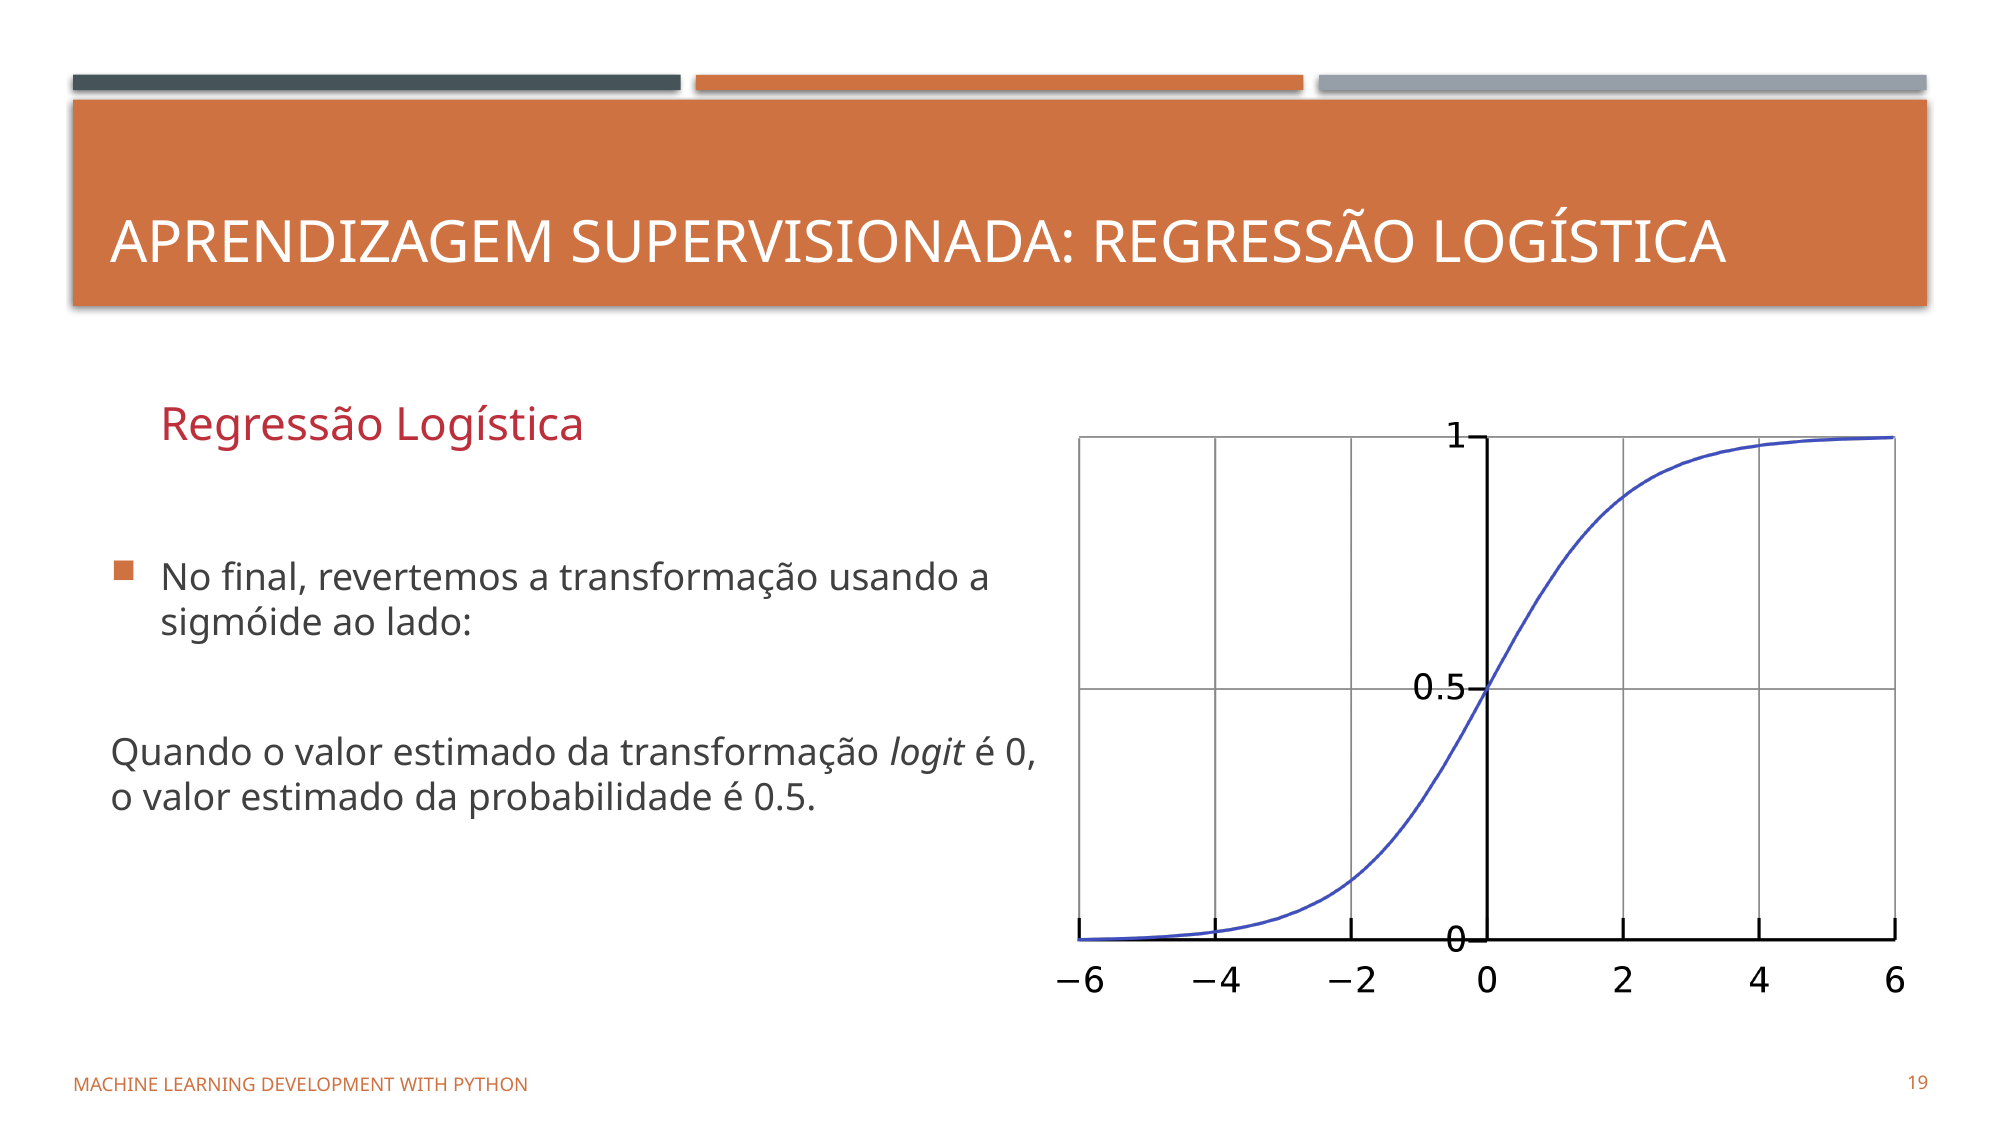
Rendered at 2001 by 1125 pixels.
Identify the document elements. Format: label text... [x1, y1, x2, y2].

title Aprendizagem supervisionada: Regressão Logística [95, 119, 1905, 282]
footer Machine Learning Development with Python [58, 1053, 1177, 1114]
picture [1019, 399, 1956, 1024]
list Regressão Logística [145, 369, 980, 458]
slide_number 19 [1770, 1053, 1944, 1114]
